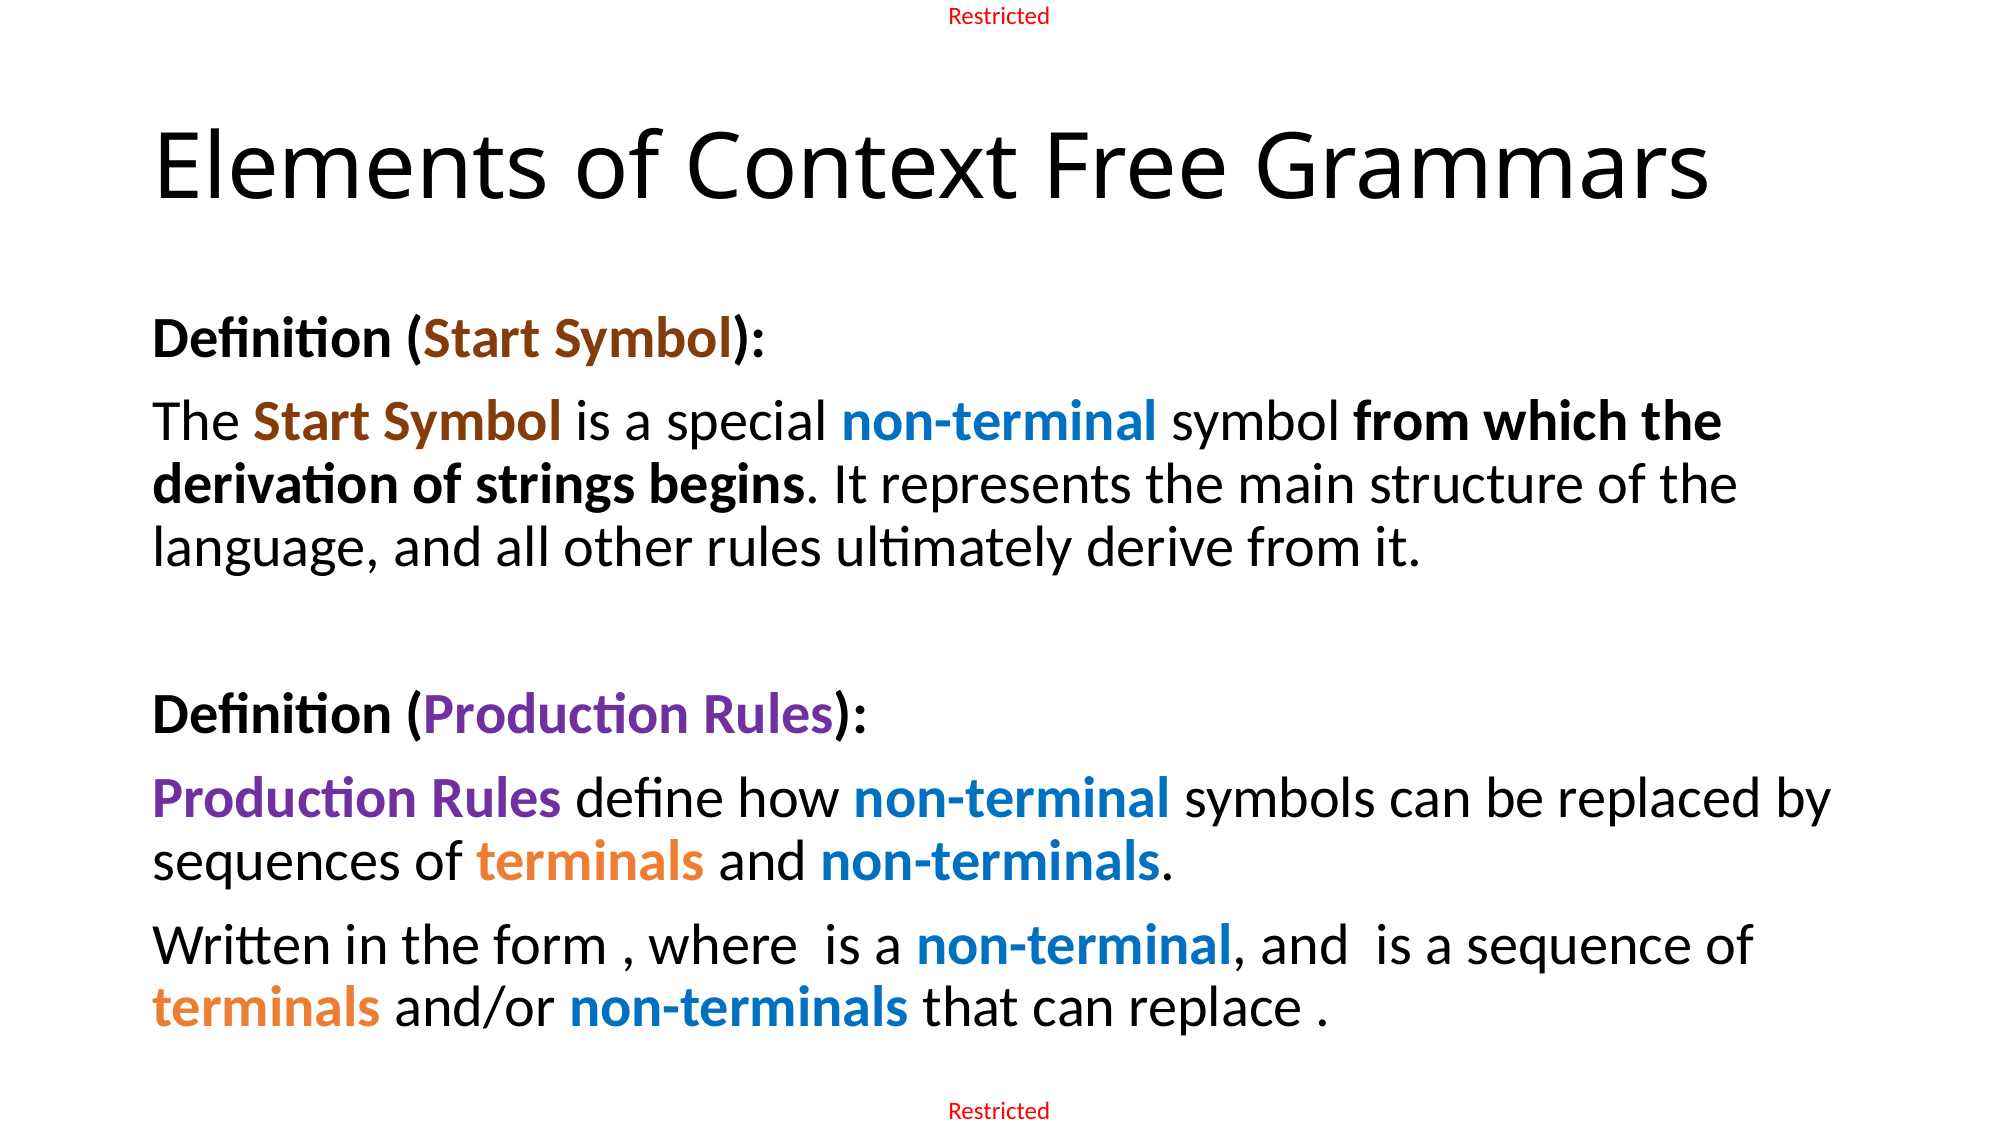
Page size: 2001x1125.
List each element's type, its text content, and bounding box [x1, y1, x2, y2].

title Elements of Context Free Grammars [137, 59, 1863, 278]
